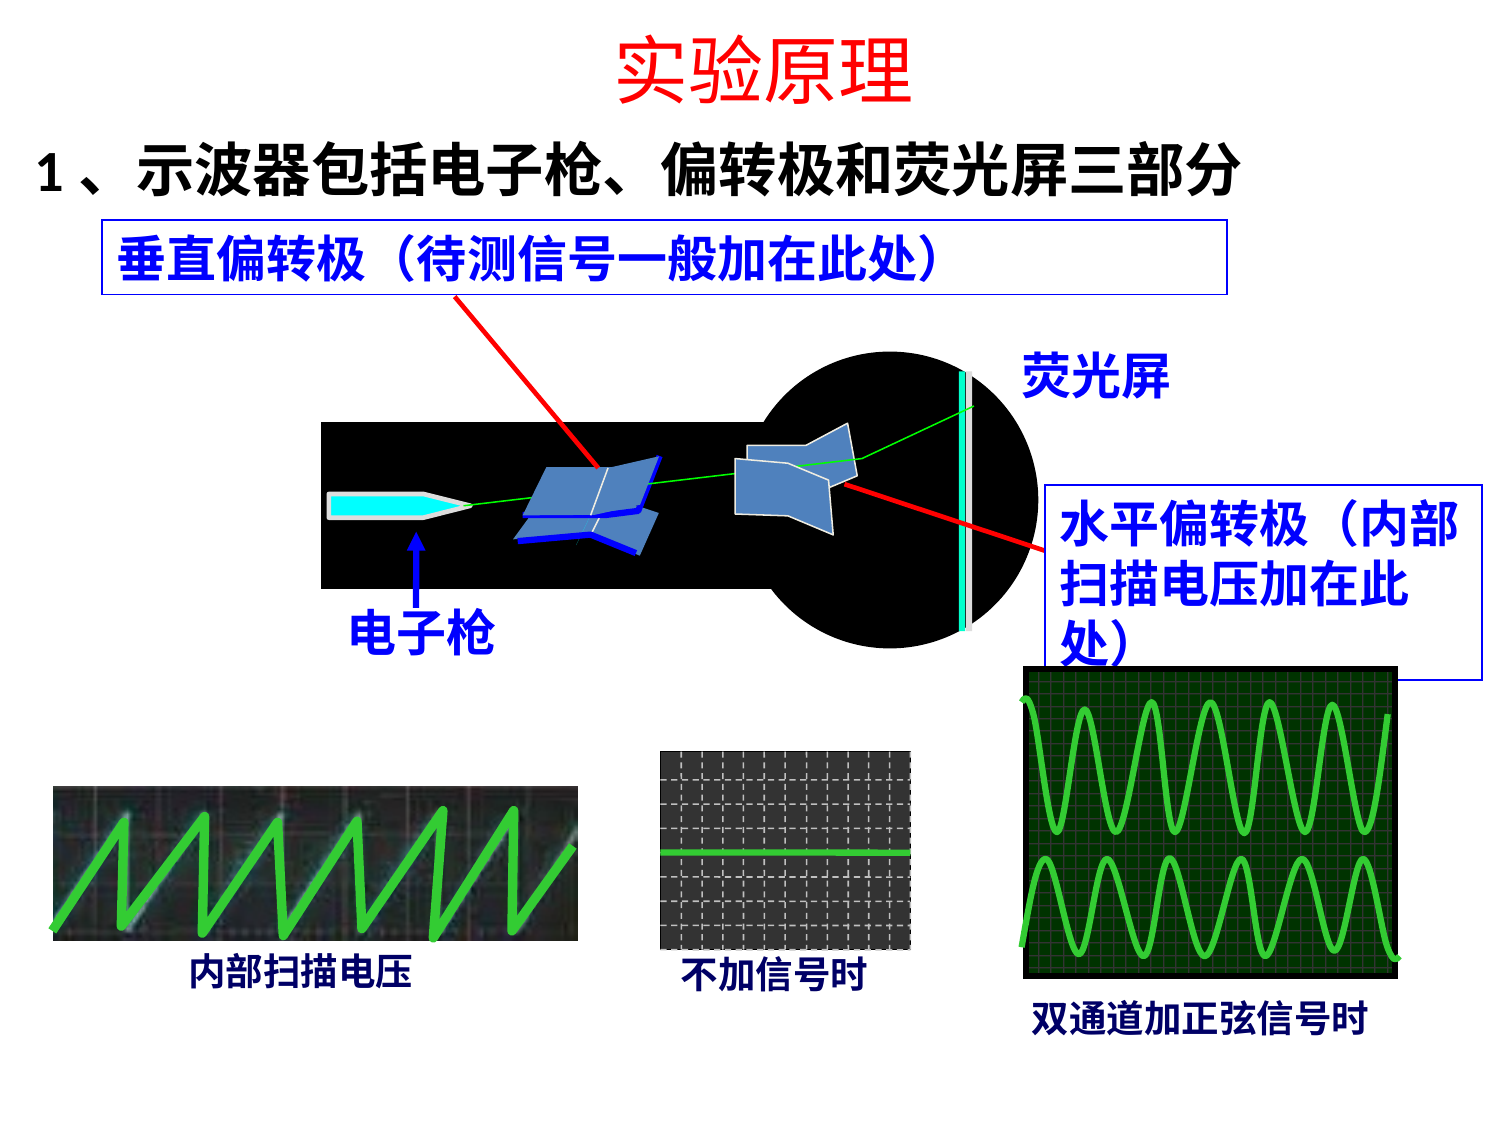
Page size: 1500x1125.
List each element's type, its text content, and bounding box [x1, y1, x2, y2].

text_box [52, 786, 578, 1006]
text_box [655, 751, 911, 1009]
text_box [321, 336, 1188, 669]
text_box 实验原理 [598, 16, 929, 122]
text_box 垂直偏转极（待测信号一般加在此处） [102, 219, 1227, 295]
text_box 水平偏转极（内部扫描电压加在此处） [1192, 485, 1483, 680]
text_box 1、示波器包括电子枪、偏转极和荧光屏三部分 [19, 125, 1258, 211]
text_box 双通道加正弦信号时 [1017, 987, 1385, 1048]
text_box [1021, 668, 1400, 976]
